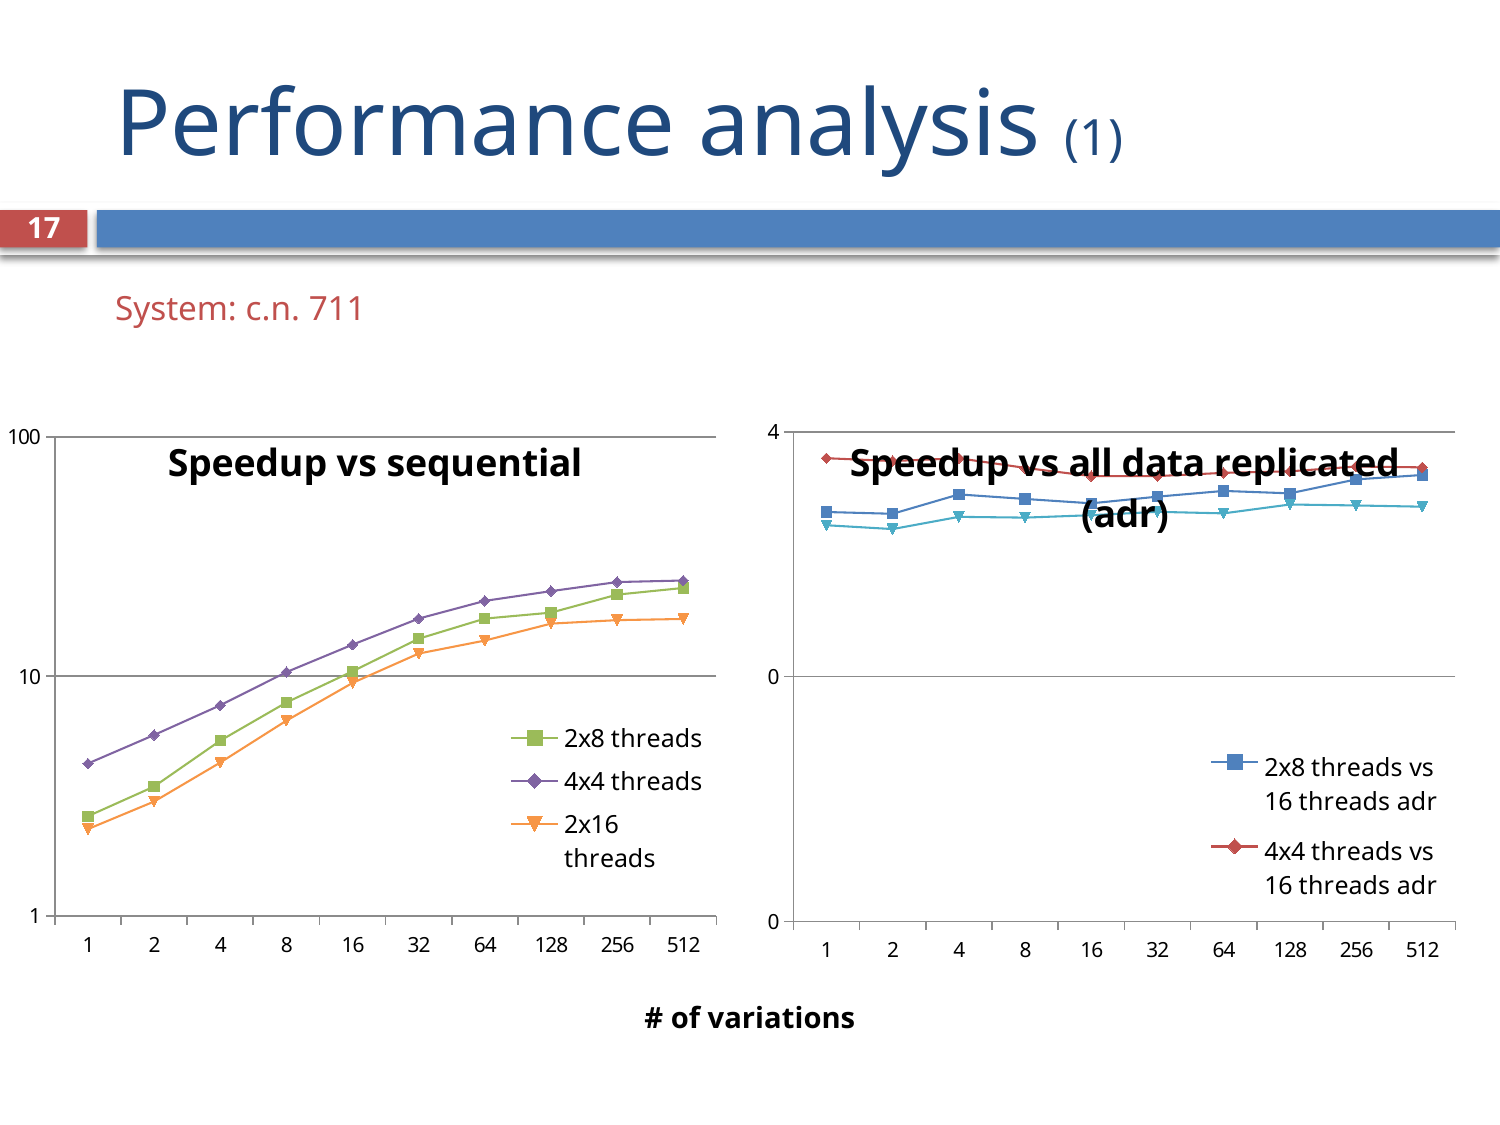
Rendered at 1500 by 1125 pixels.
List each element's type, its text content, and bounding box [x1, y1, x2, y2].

slide_number 17 [0, 208, 88, 249]
title Performance analysis (1) [100, 37, 1438, 200]
footer System: c.n. 711 [100, 276, 1456, 337]
text_box # of variations [629, 992, 871, 1043]
chart [0, 404, 1500, 978]
